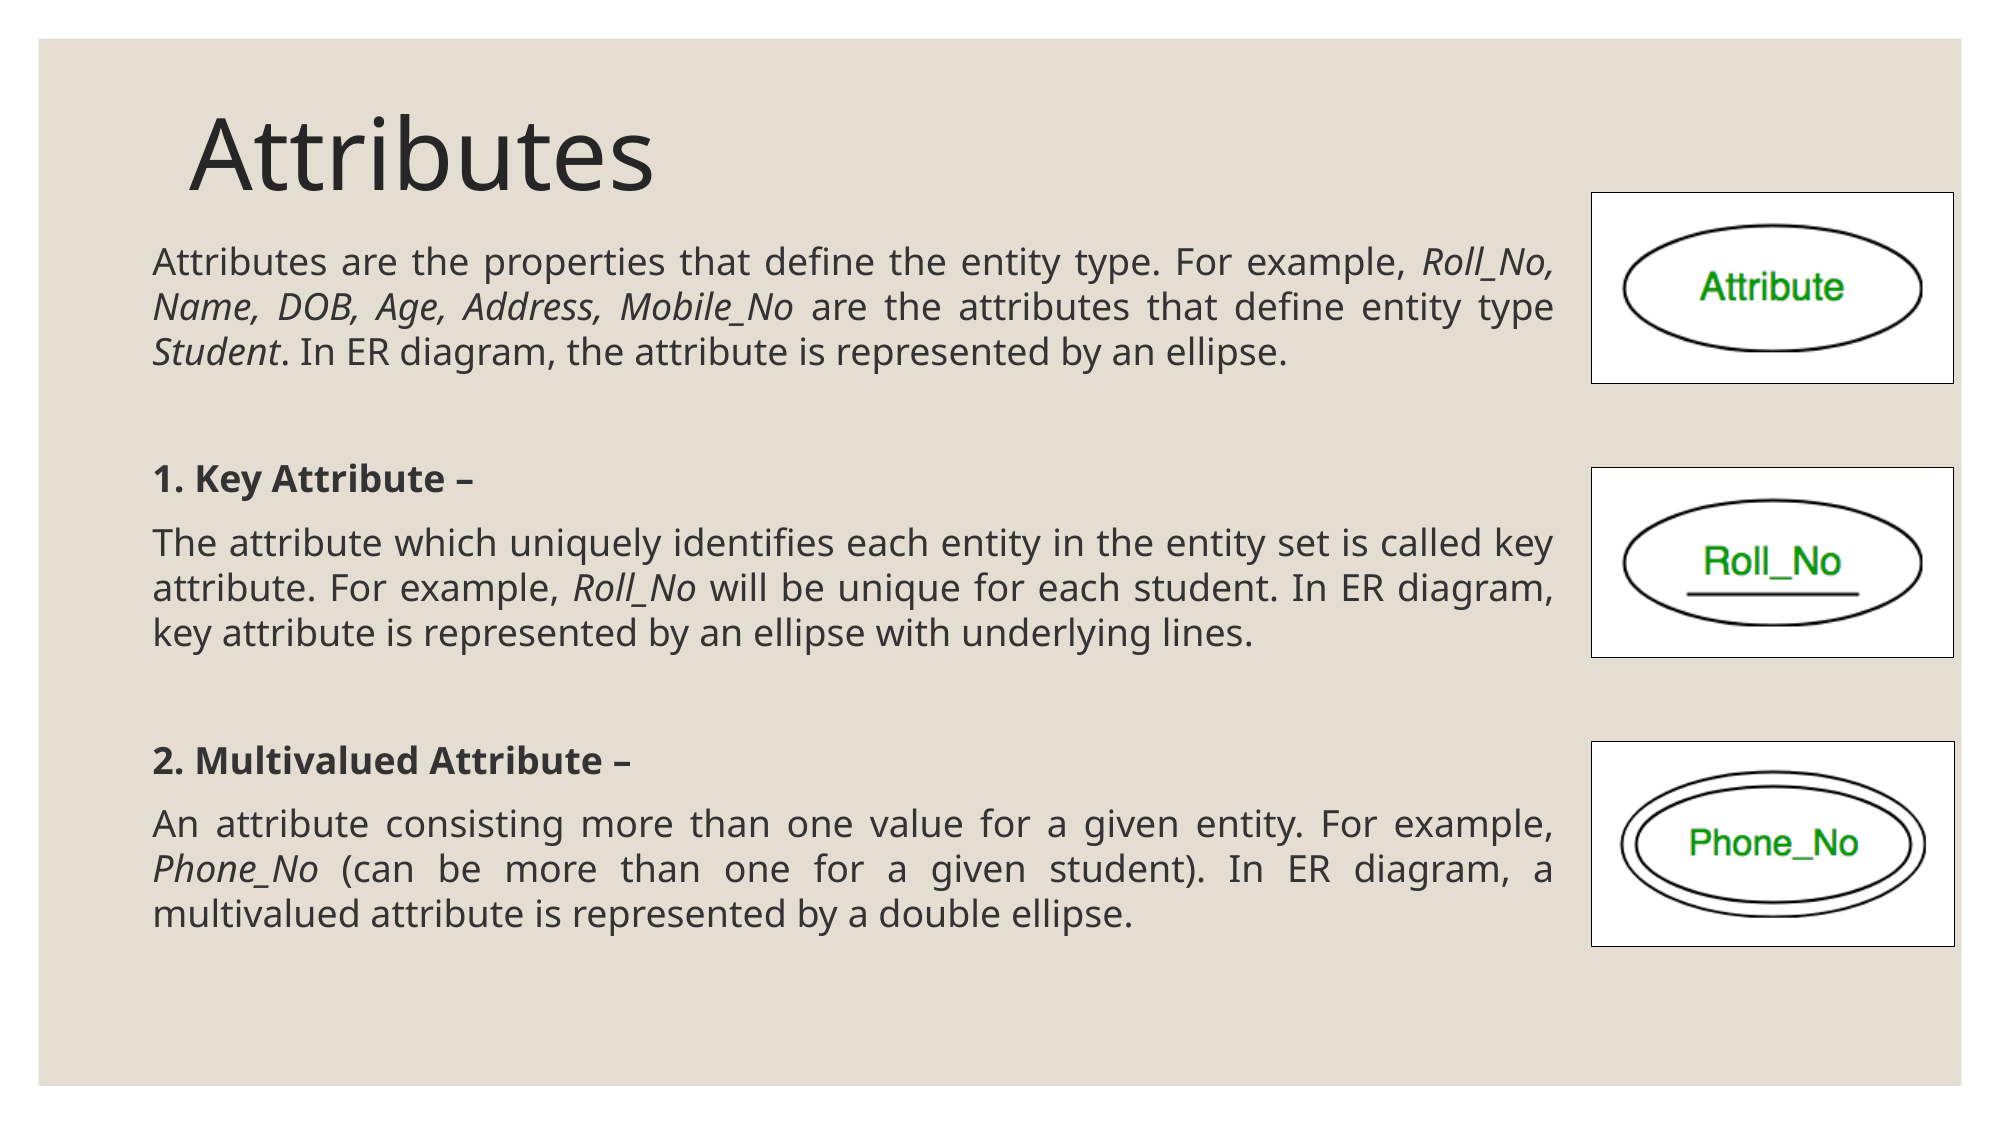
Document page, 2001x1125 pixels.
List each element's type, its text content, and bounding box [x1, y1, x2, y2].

title Attributes [174, 45, 1825, 271]
picture [1591, 741, 1955, 947]
picture [1591, 467, 1954, 658]
picture [1591, 192, 1954, 384]
list Attributes are the properties that define the entity type. For example, Roll_No, Name, DOB, Age, Address, Mobile_No are the attributes that define entity type Student. In ER diagram, the attribute is represented by an ellipse. 1. Key Attribute – The attribute which uniquely identifies each entity in the entity set is called key attribute. For example, Roll_No will be unique for each student. In ER diagram, key attribute is represented by an ellipse with underlying lines. 2. Multivalued Attribute – An attribute consisting more than one value for a given entity. For example, Phone_No (can be more than one for a given student). In ER diagram, a multivalued attribute is represented by a double ellipse. [137, 230, 1571, 1014]
